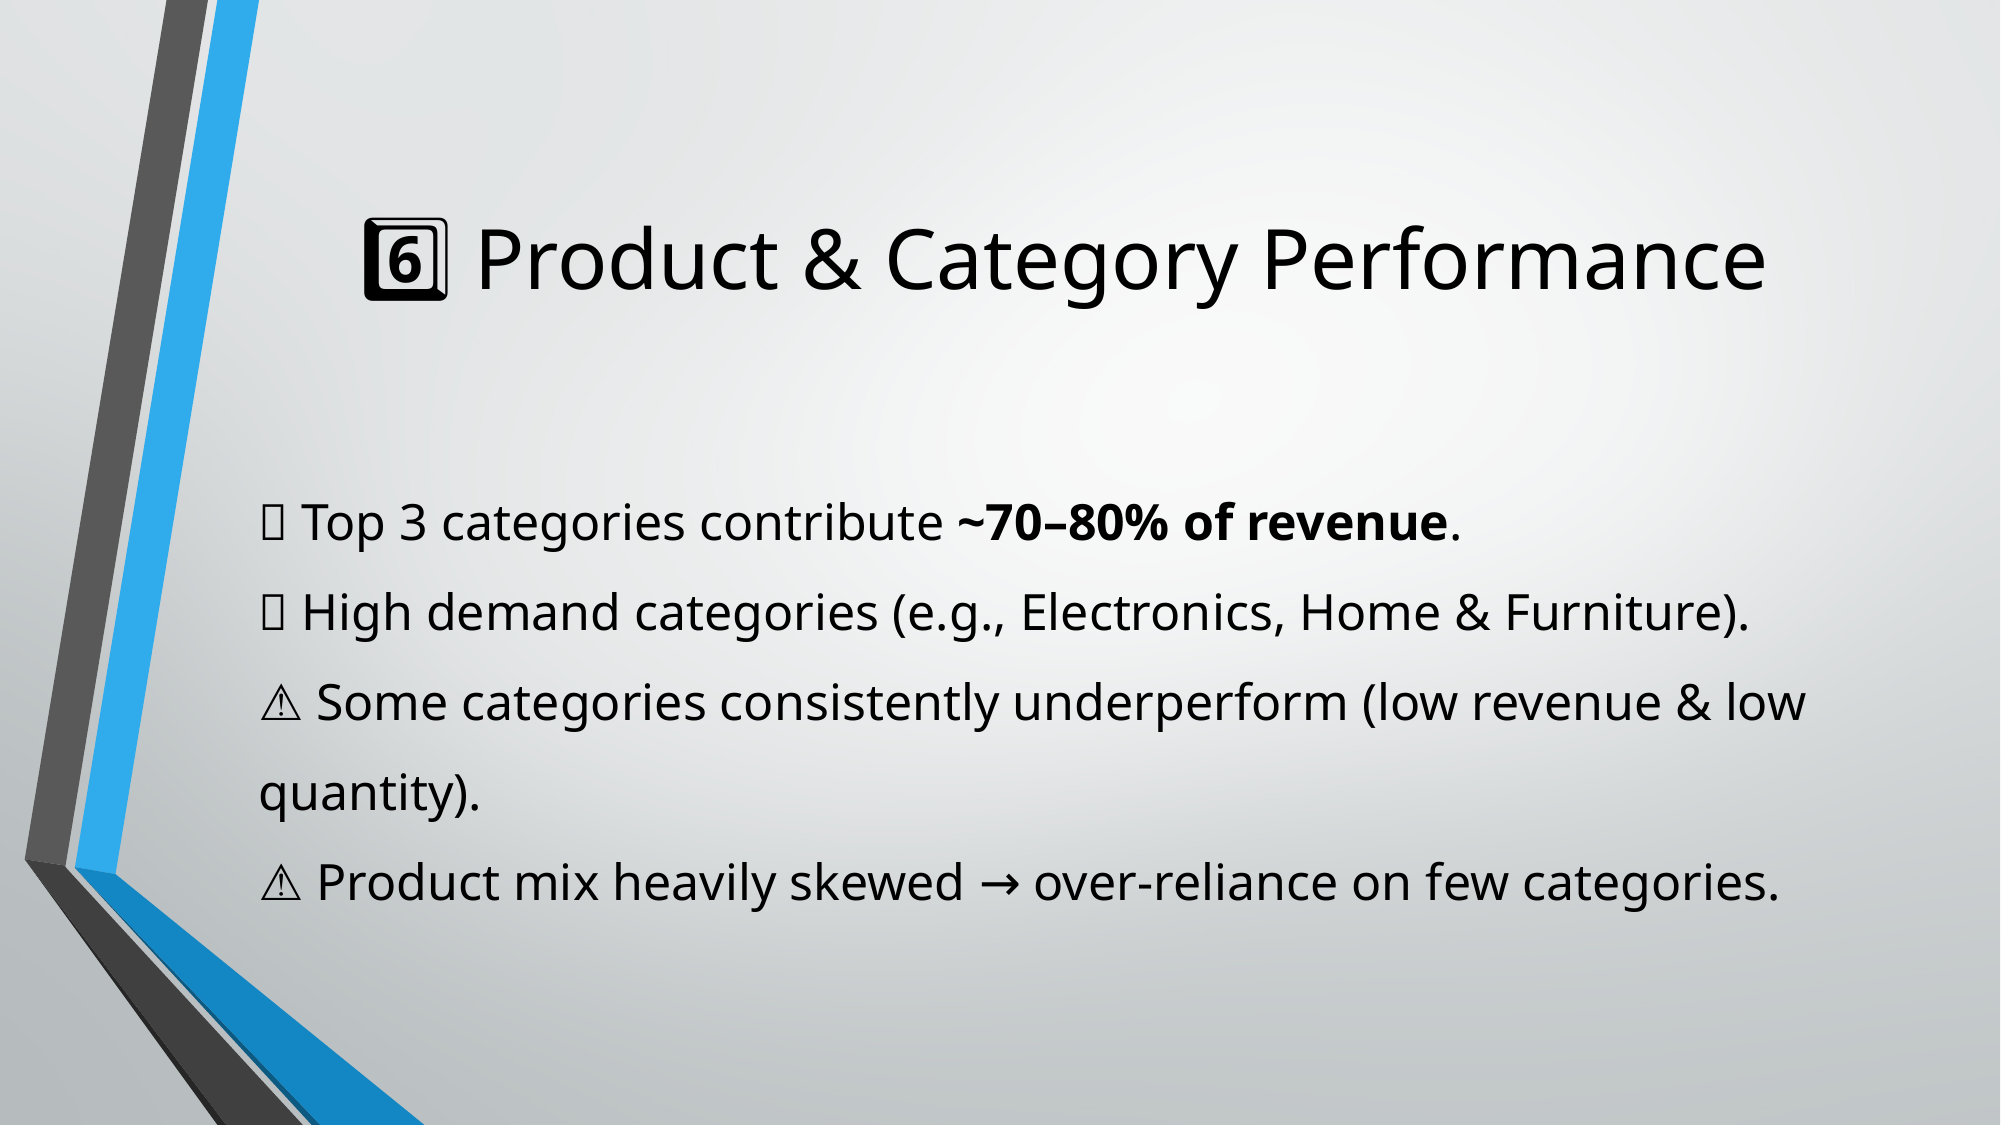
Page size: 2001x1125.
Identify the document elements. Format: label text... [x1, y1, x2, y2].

list ✅ Top 3 categories contribute ~70–80% of revenue. ✅ High demand categories (e.g., Electronics, Home & Furniture). ⚠️ Some categories consistently underperform (low revenue & low quantity). ⚠️ Product mix heavily skewed → over-reliance on few categories. [243, 399, 1887, 972]
title 6️⃣ Product & Category Performance [243, 112, 1887, 399]
